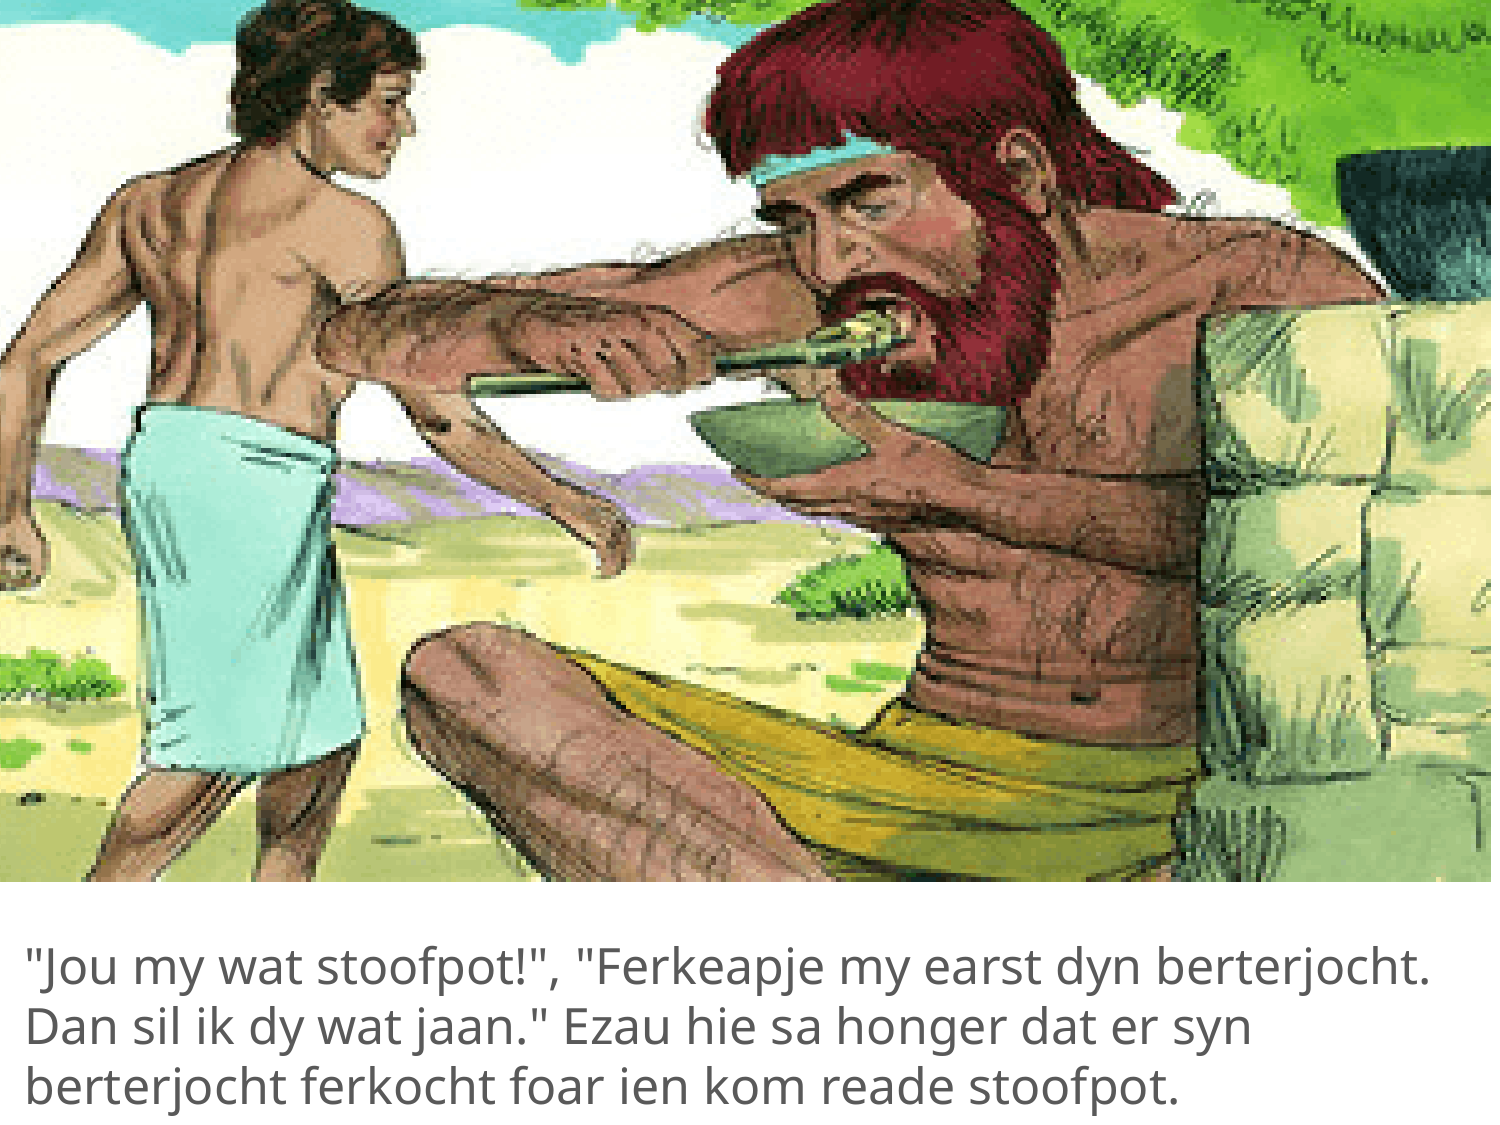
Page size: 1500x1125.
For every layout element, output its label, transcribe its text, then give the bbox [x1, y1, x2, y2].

picture [0, 0, 1491, 882]
text_box "Jou my wat stoofpot!", "Ferkeapje my earst dyn berterjocht. Dan sil ik dy wat jaan." Ezau hie sa honger dat er syn berterjocht ferkocht foar ien kom reade stoofpot. [9, 927, 1495, 1123]
